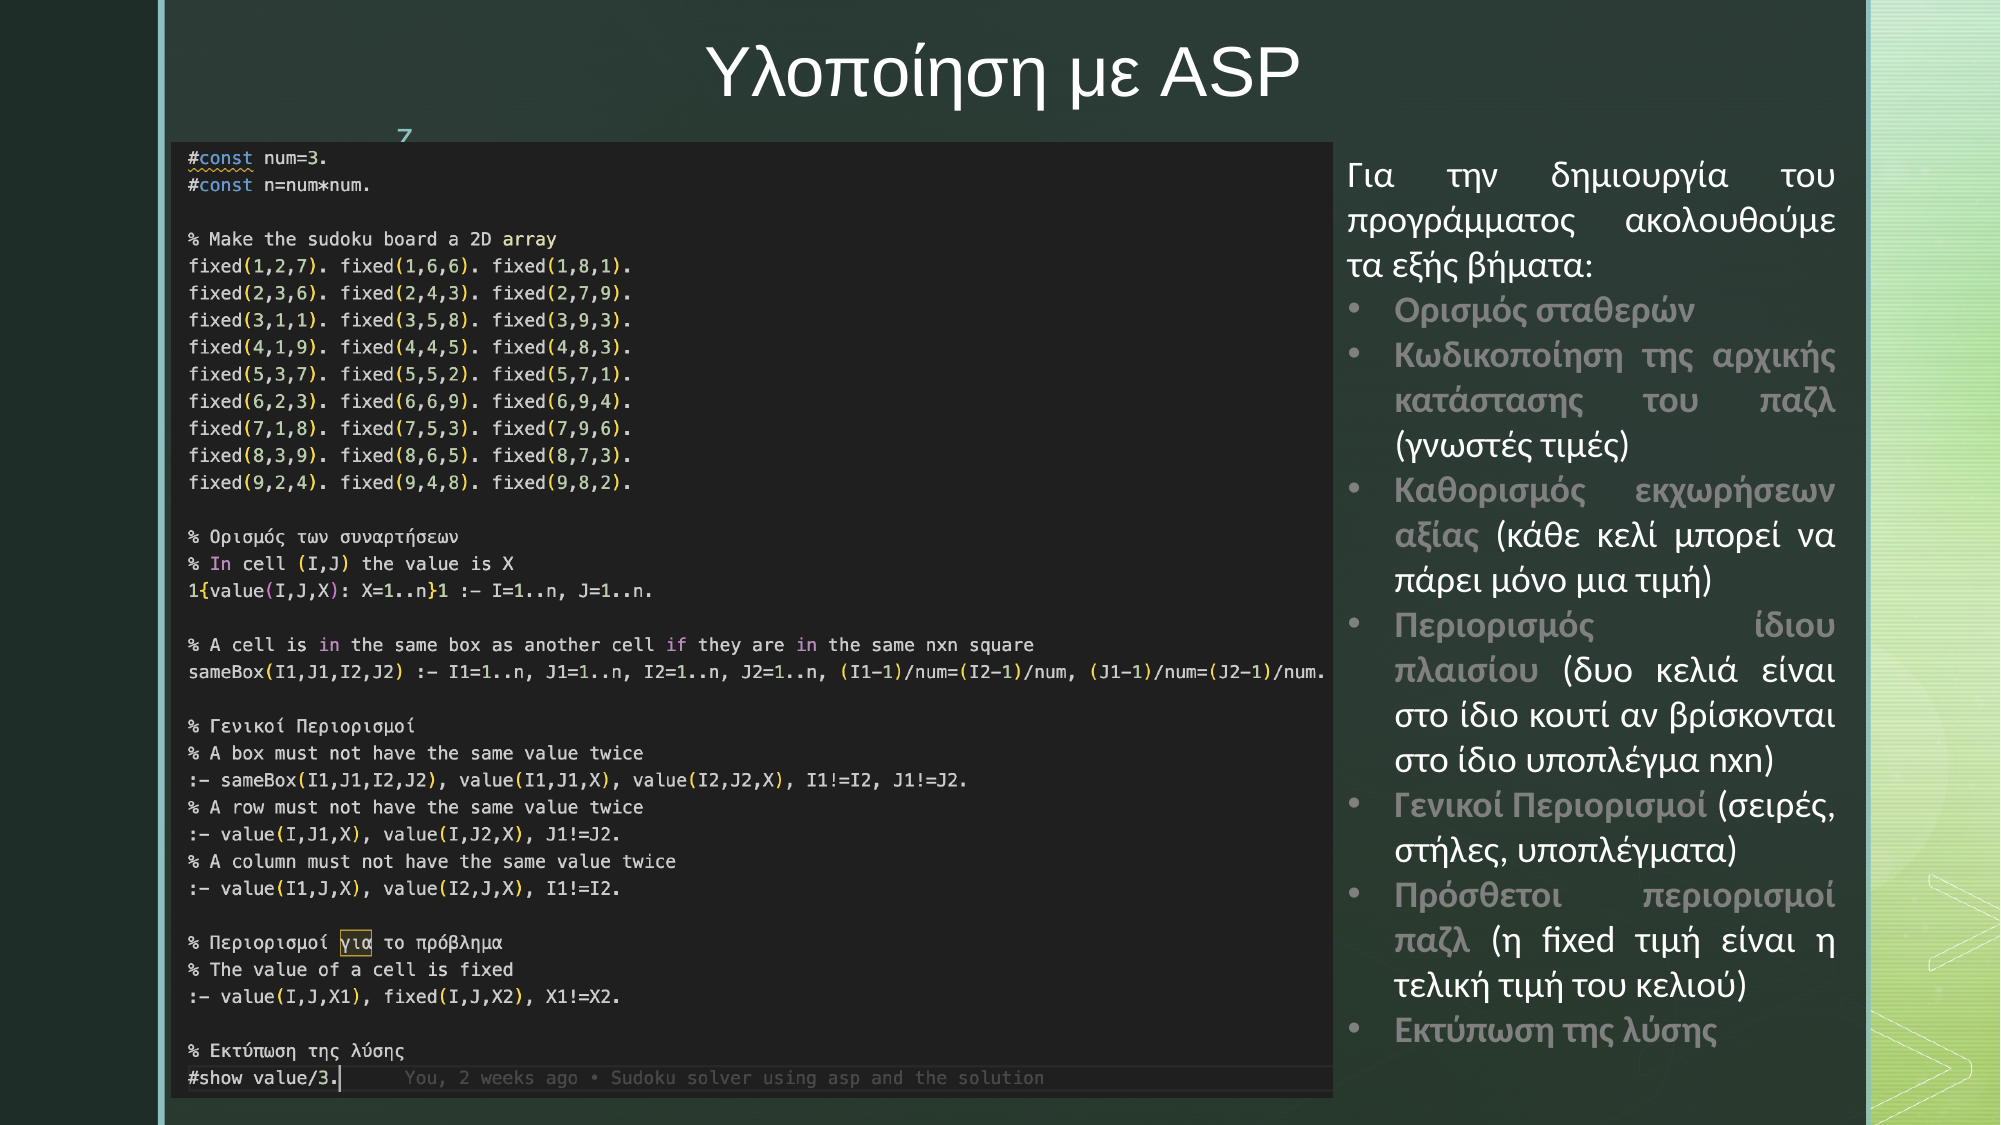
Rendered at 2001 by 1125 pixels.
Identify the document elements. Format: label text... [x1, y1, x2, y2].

picture [1871, 0, 2001, 1125]
text_box Για την δημιουργία του προγράμματος ακολουθούμε τα εξής βήματα: Ορισμός σταθερών Κωδικοποίηση της αρχικής κατάστασης του παζλ (γνωστές τιμές) Καθορισμός εκχωρήσεων αξίας (κάθε κελί μπορεί να πάρει μόνο μια τιμή) Περιορισμός ίδιου πλαισίου (δυο κελιά είναι στο ίδιο κουτί αν βρίσκονται στο ίδιο υποπλέγμα nxn) Γενικοί Περιορισμοί (σειρές, στήλες, υποπλέγματα) Πρόσθετοι περιορισμοί παζλ (η fixed τιμή είναι η τελική τιμή του κελιού) Εκτύπωση της λύσης [1334, 142, 1851, 1058]
title Υλοποίηση με ASP [682, 27, 1318, 127]
picture [171, 142, 1334, 1098]
